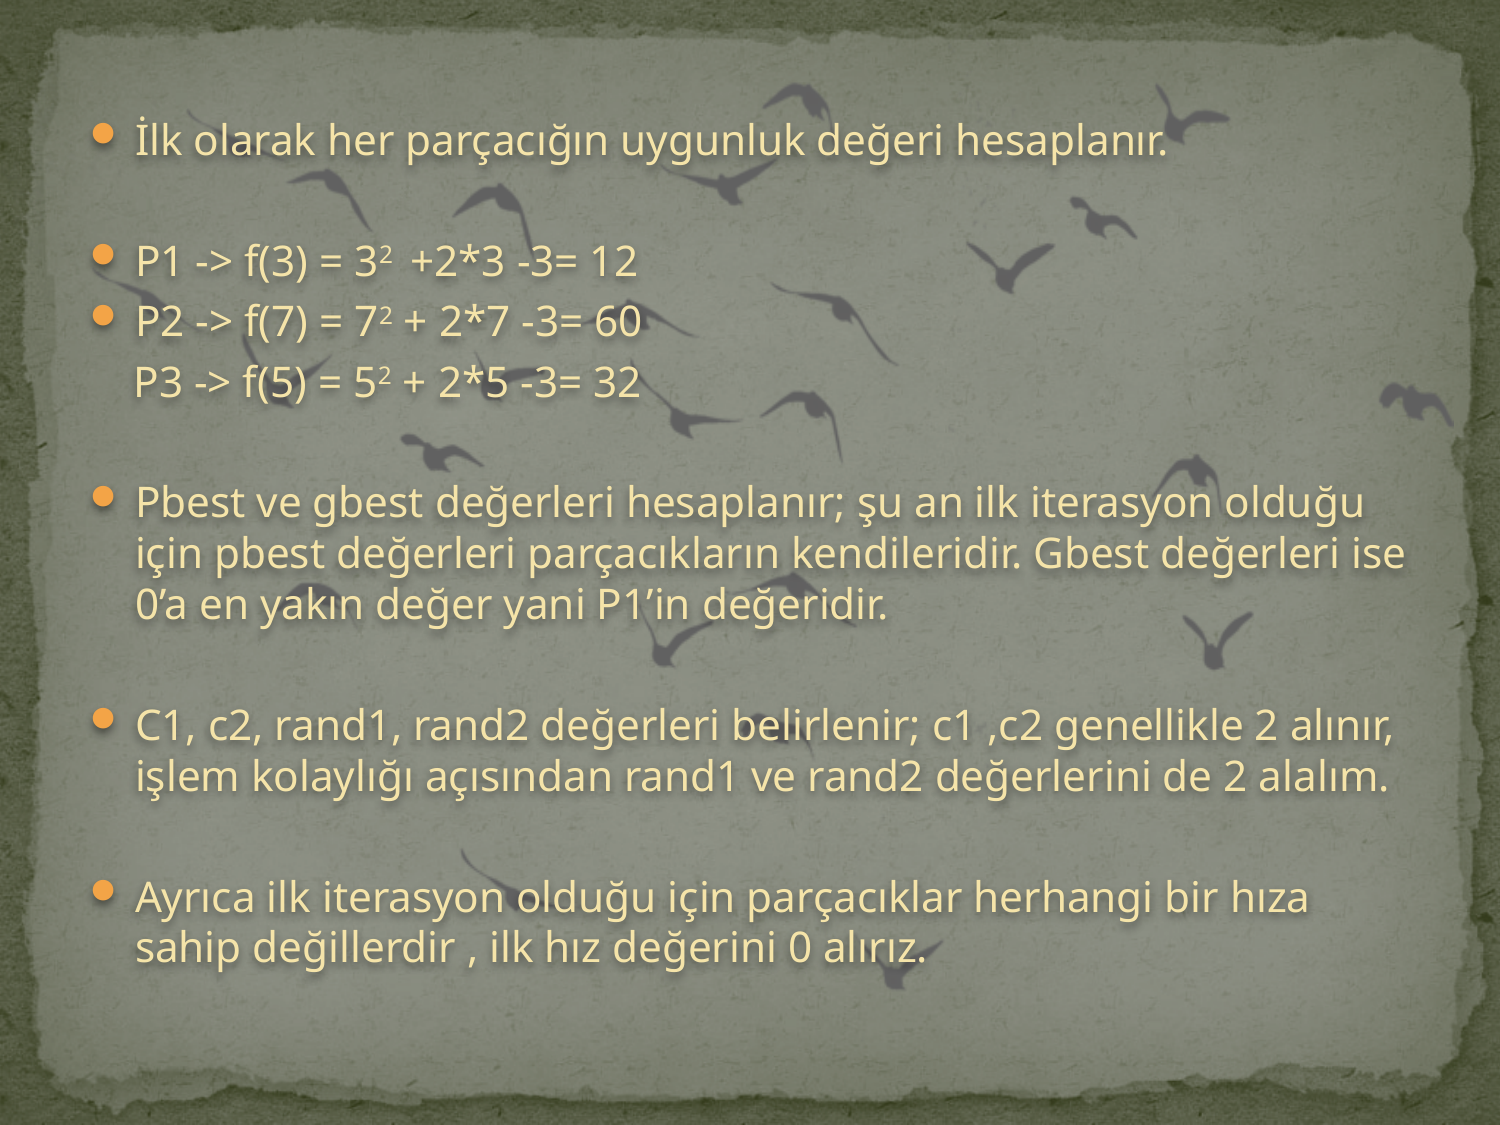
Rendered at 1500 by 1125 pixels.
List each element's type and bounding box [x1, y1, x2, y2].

picture [1, 37, 1452, 1078]
